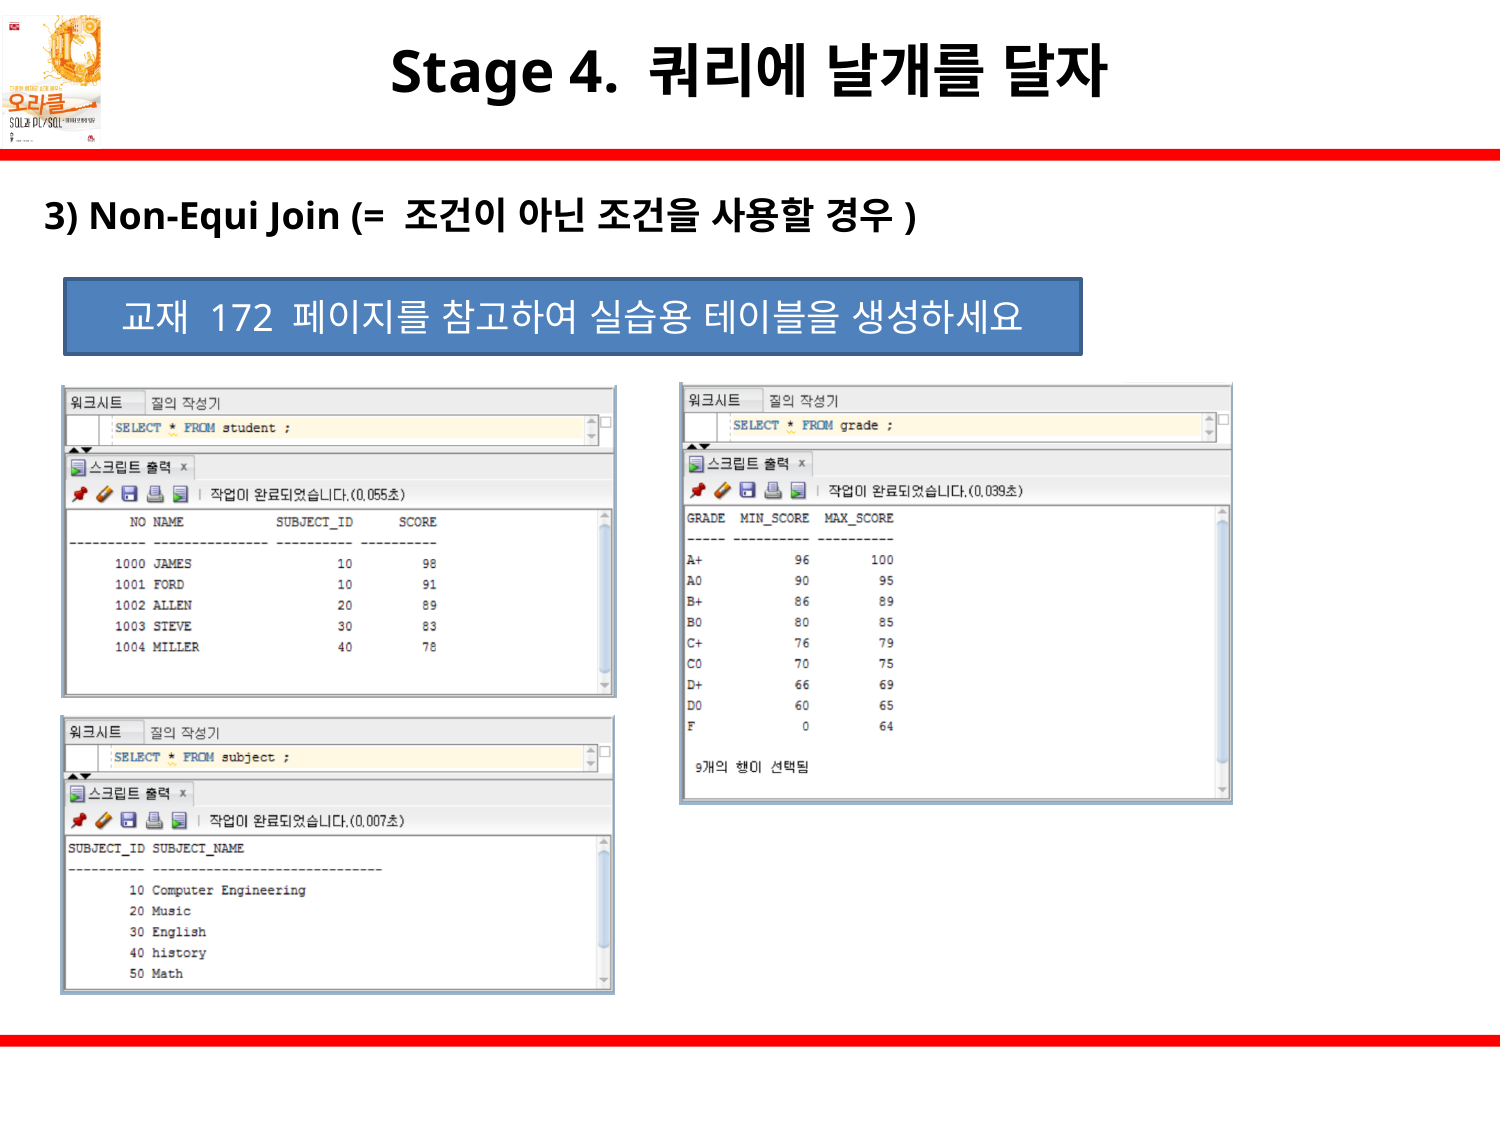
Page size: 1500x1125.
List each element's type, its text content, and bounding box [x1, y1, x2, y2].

title Stage 4. 쿼리에 날개를 달자 [112, 0, 1388, 190]
text_box [0, 147, 112, 163]
picture [1, 14, 101, 150]
text_box 3) Non-Equi Join (= 조건이 아닌 조건을 사용할 경우) [29, 184, 1223, 245]
picture [678, 382, 1233, 806]
text_box [0, 1033, 1500, 1049]
text_box [1388, 147, 1500, 163]
text_box 교재 172 페이지를 참고하여 실습용 테이블을 생성하세요 [63, 277, 1083, 356]
picture [60, 715, 616, 995]
picture [61, 385, 617, 698]
